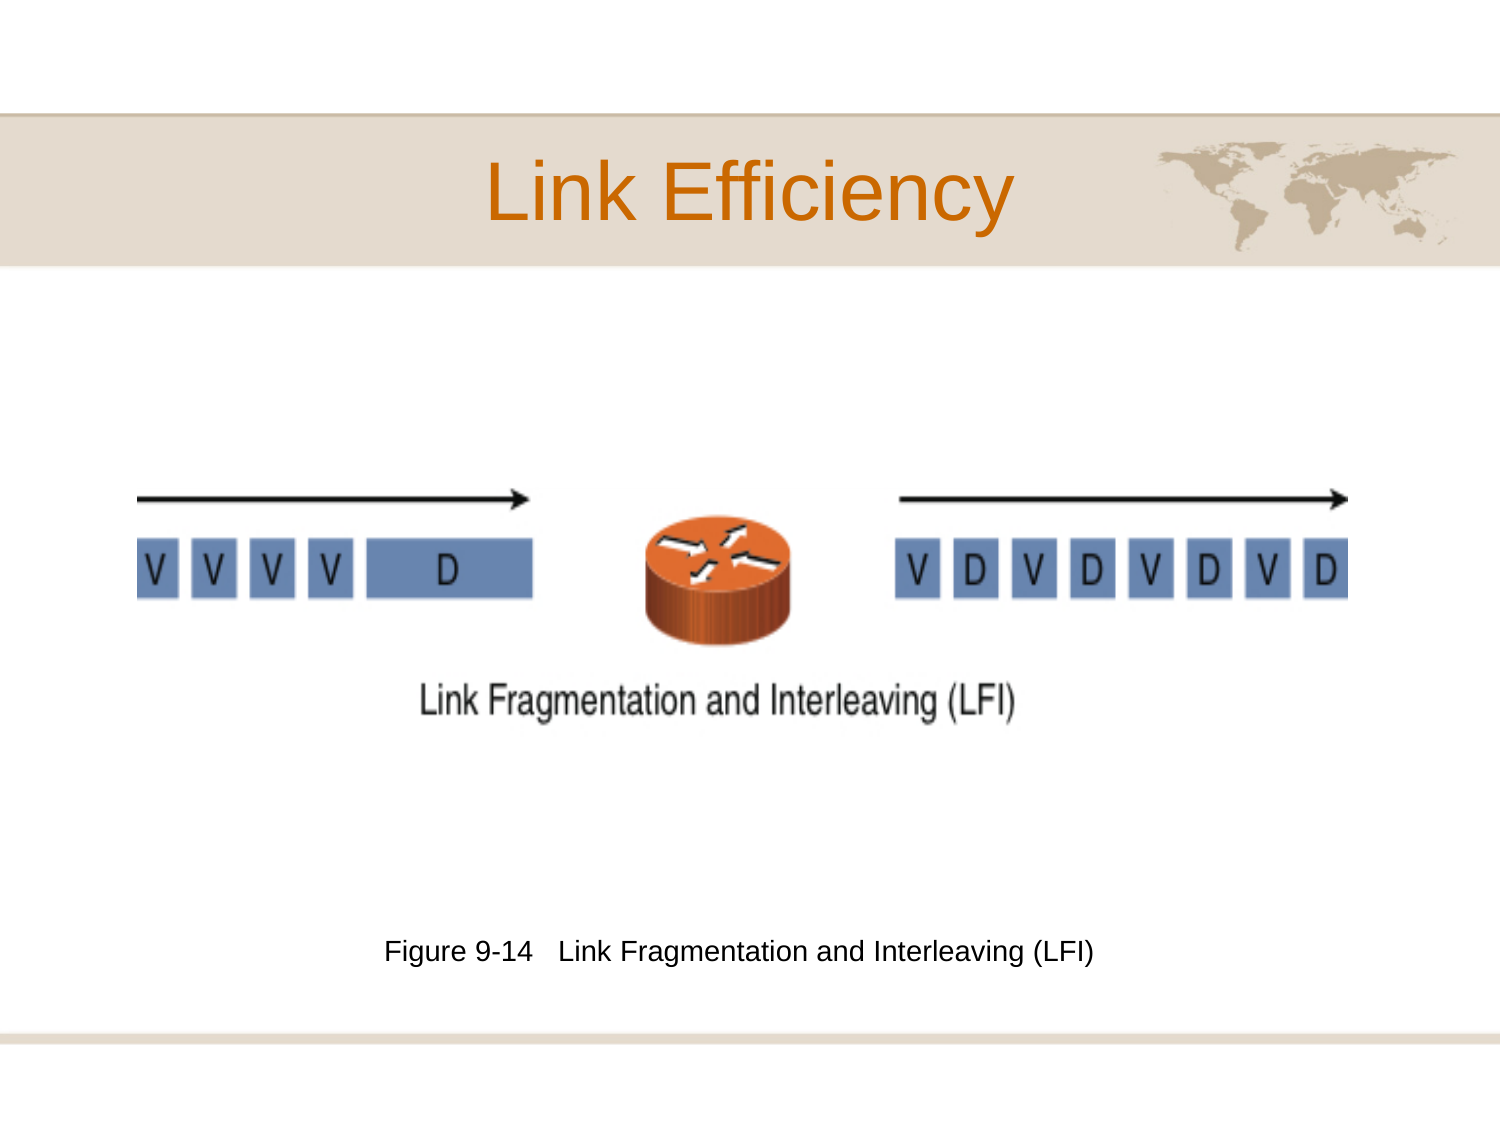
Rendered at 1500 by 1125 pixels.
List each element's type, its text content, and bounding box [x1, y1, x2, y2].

title Link Efficiency [75, 112, 1425, 263]
text_box Figure 9-14 Link Fragmentation and Interleaving (LFI) [132, 924, 1348, 975]
picture [0, 0, 1500, 1125]
